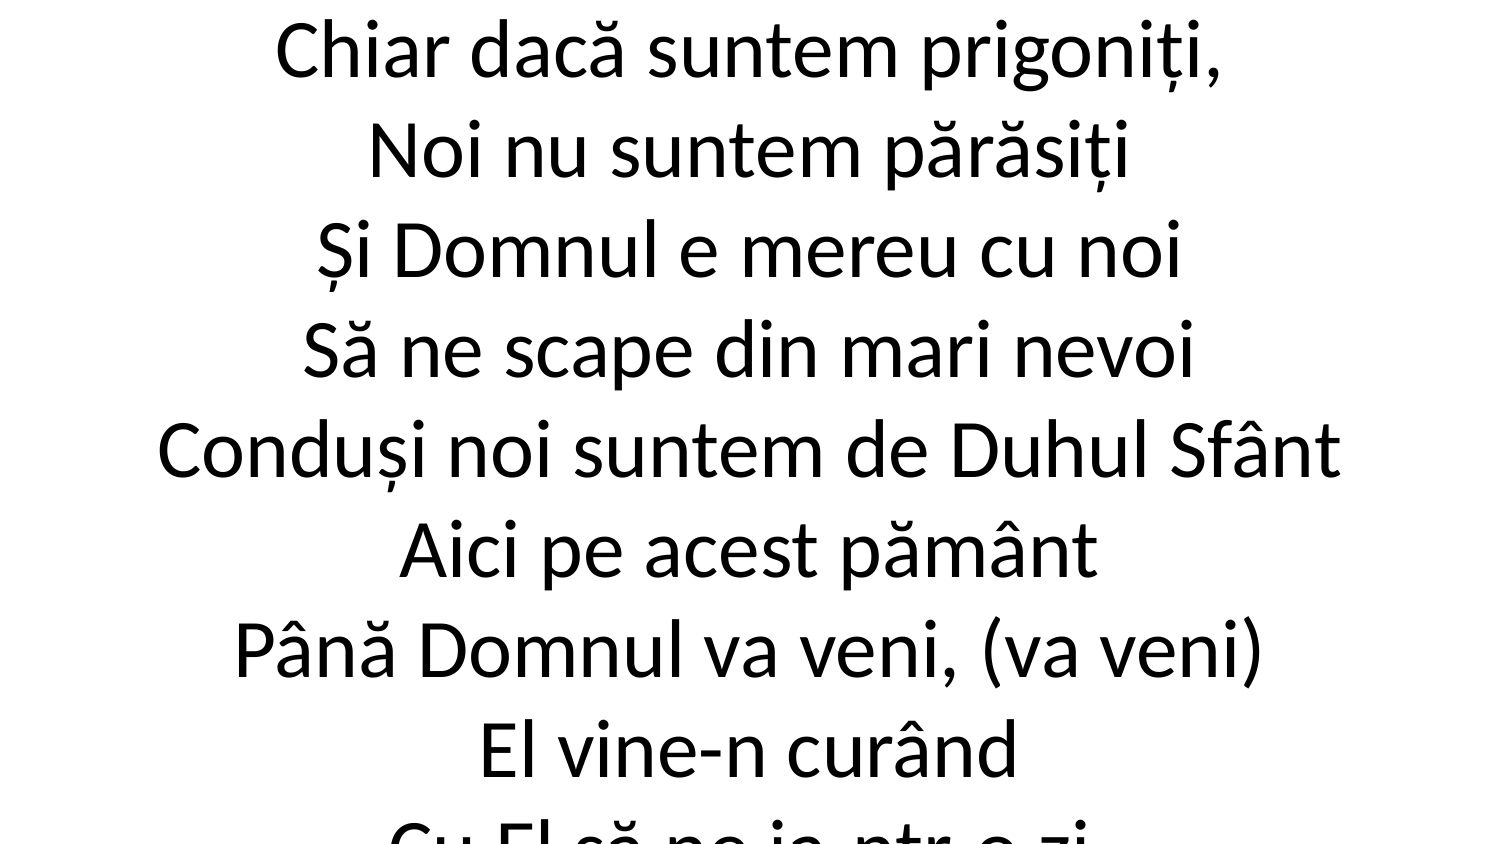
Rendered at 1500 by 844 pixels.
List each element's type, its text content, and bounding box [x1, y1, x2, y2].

text_box Chiar dacă suntem prigoniți, Noi nu suntem părăsiți Și Domnul e mereu cu noi Să ne scape din mari nevoi Conduși noi suntem de Duhul Sfânt Aici pe acest pământ Până Domnul va veni, (va veni) El vine-n curând Cu El să ne ia-ntr-o zi. [142, 0, 1358, 844]
